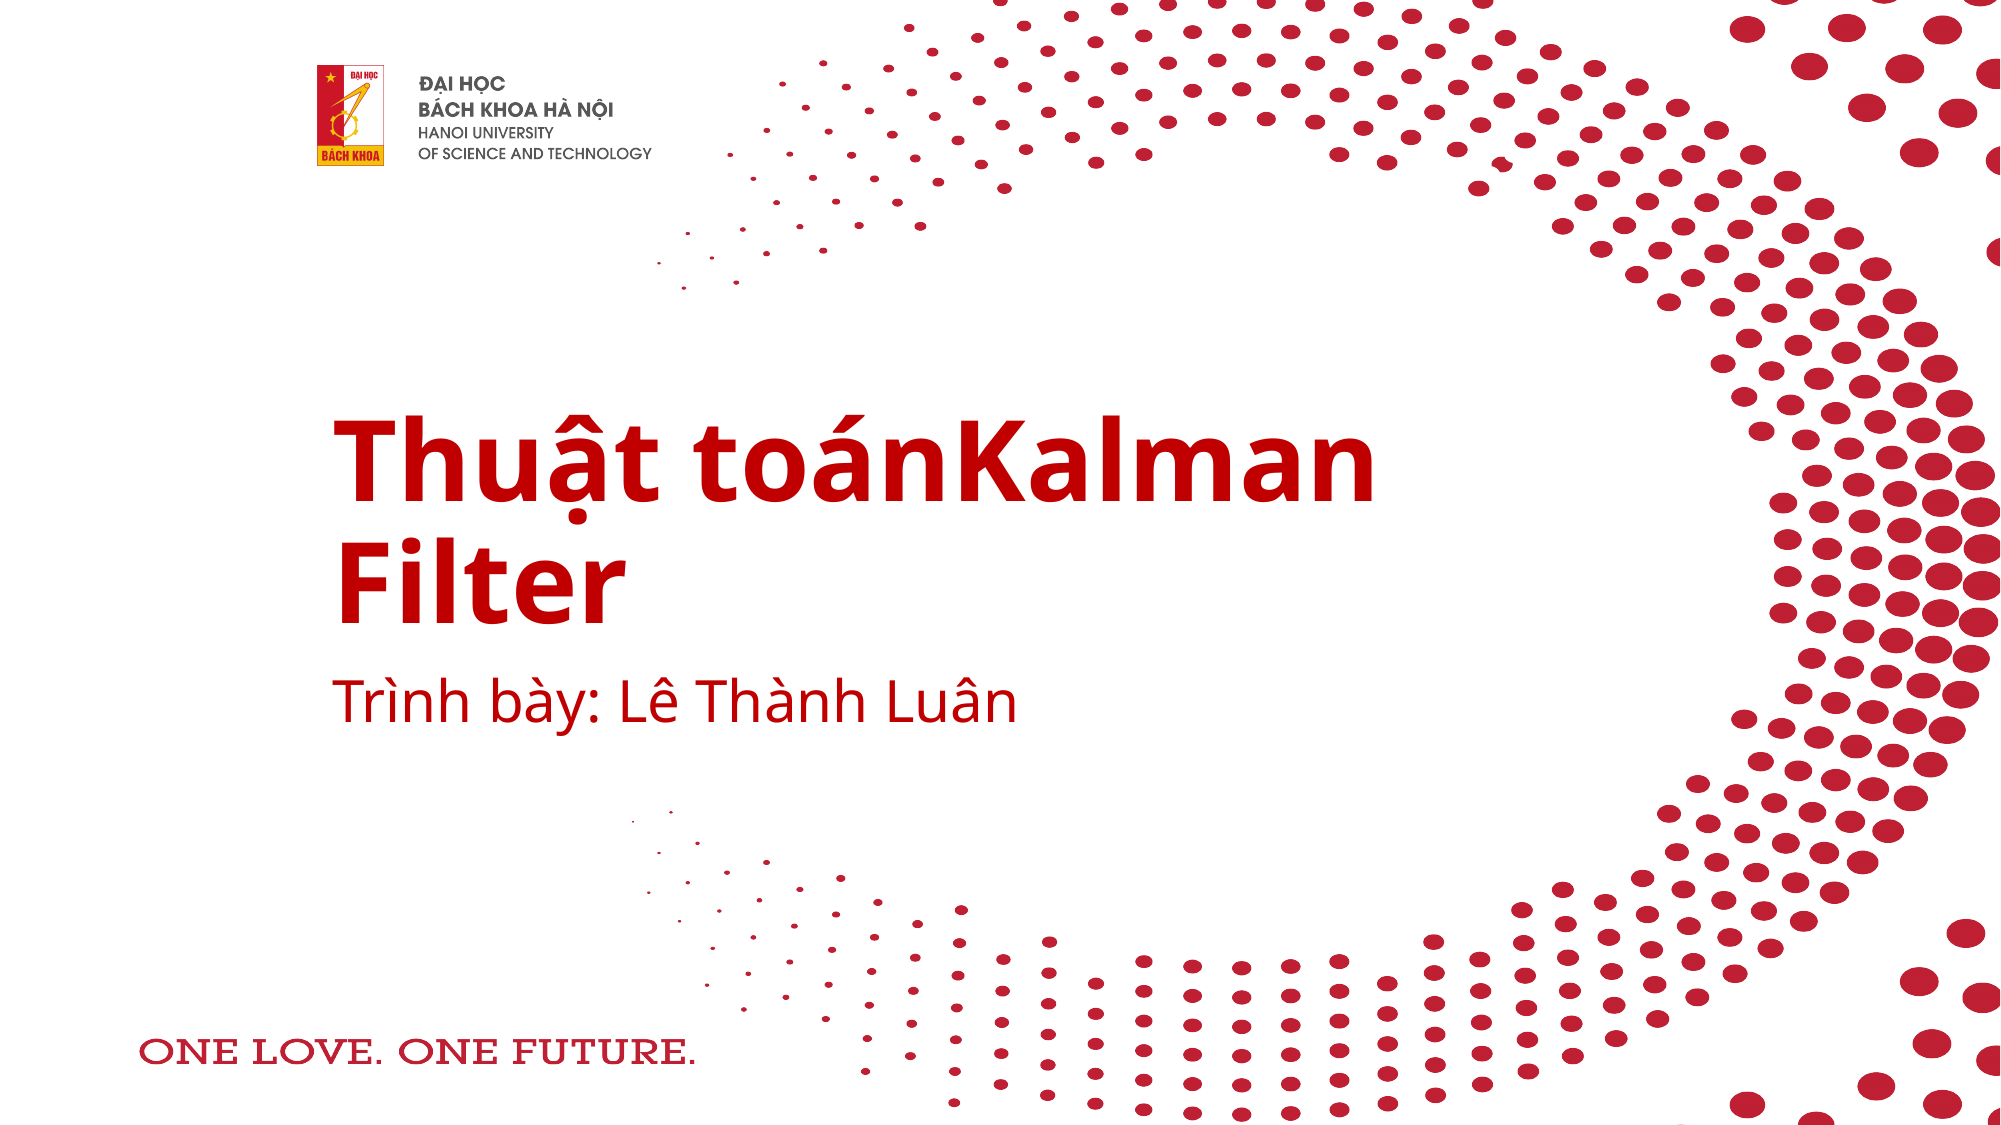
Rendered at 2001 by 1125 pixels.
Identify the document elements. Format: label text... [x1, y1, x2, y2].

picture [0, 0, 2001, 1125]
text_box Thuật toánKalman Filter [317, 397, 1523, 537]
text_box Trình bày: Lê Thành Luân [317, 664, 1523, 804]
